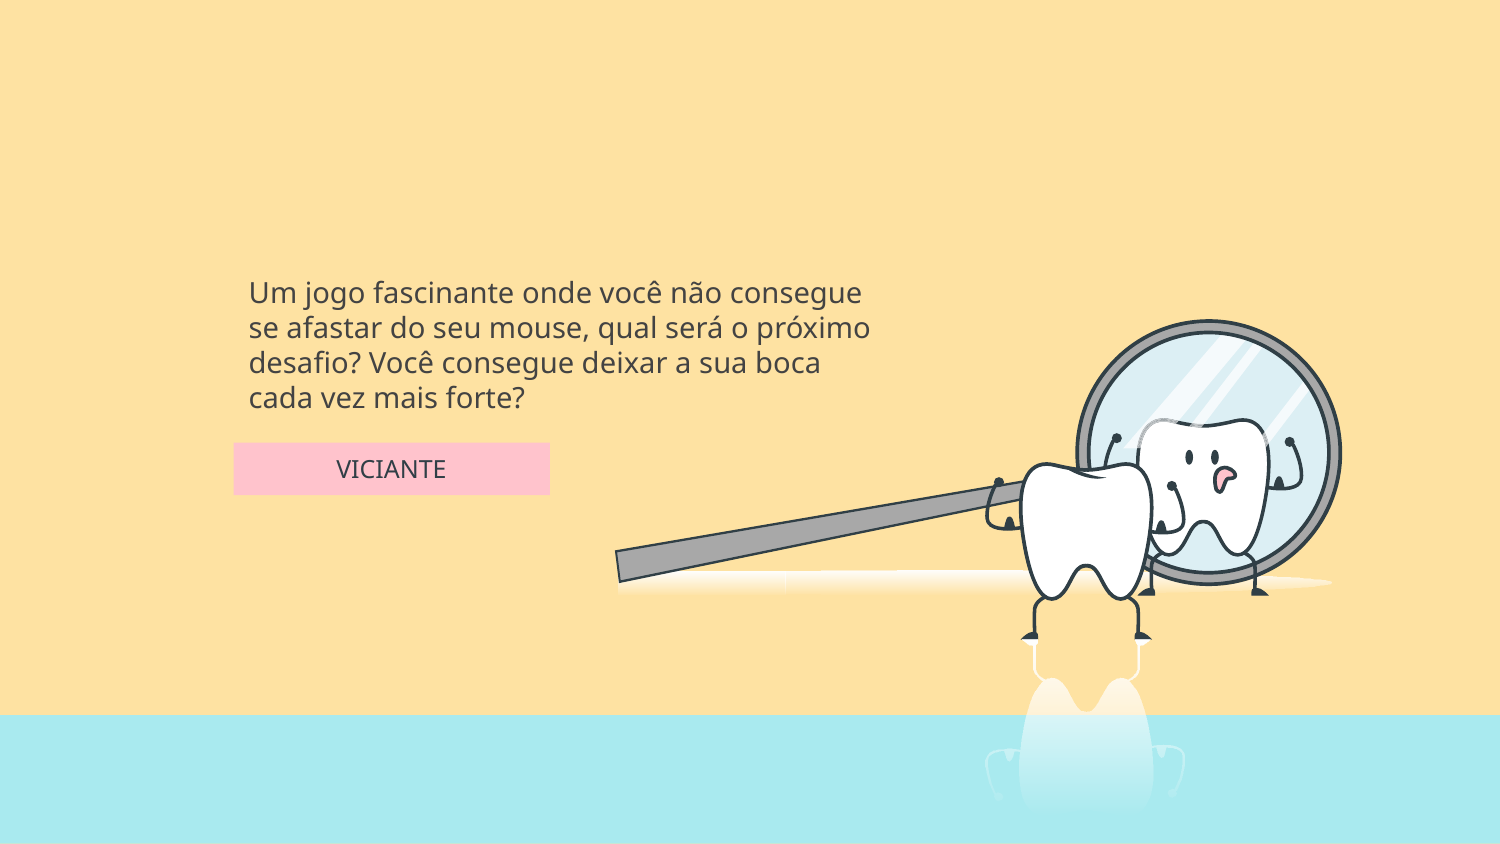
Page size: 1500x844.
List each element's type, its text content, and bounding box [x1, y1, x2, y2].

subtitle Um jogo fascinante onde você não consegue se afastar do seu mouse, qual será o próximo desafio? Você consegue deixar a sua boca cada vez mais forte? [233, 297, 908, 391]
title VICIANTE [233, 442, 550, 496]
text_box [614, 318, 1350, 816]
